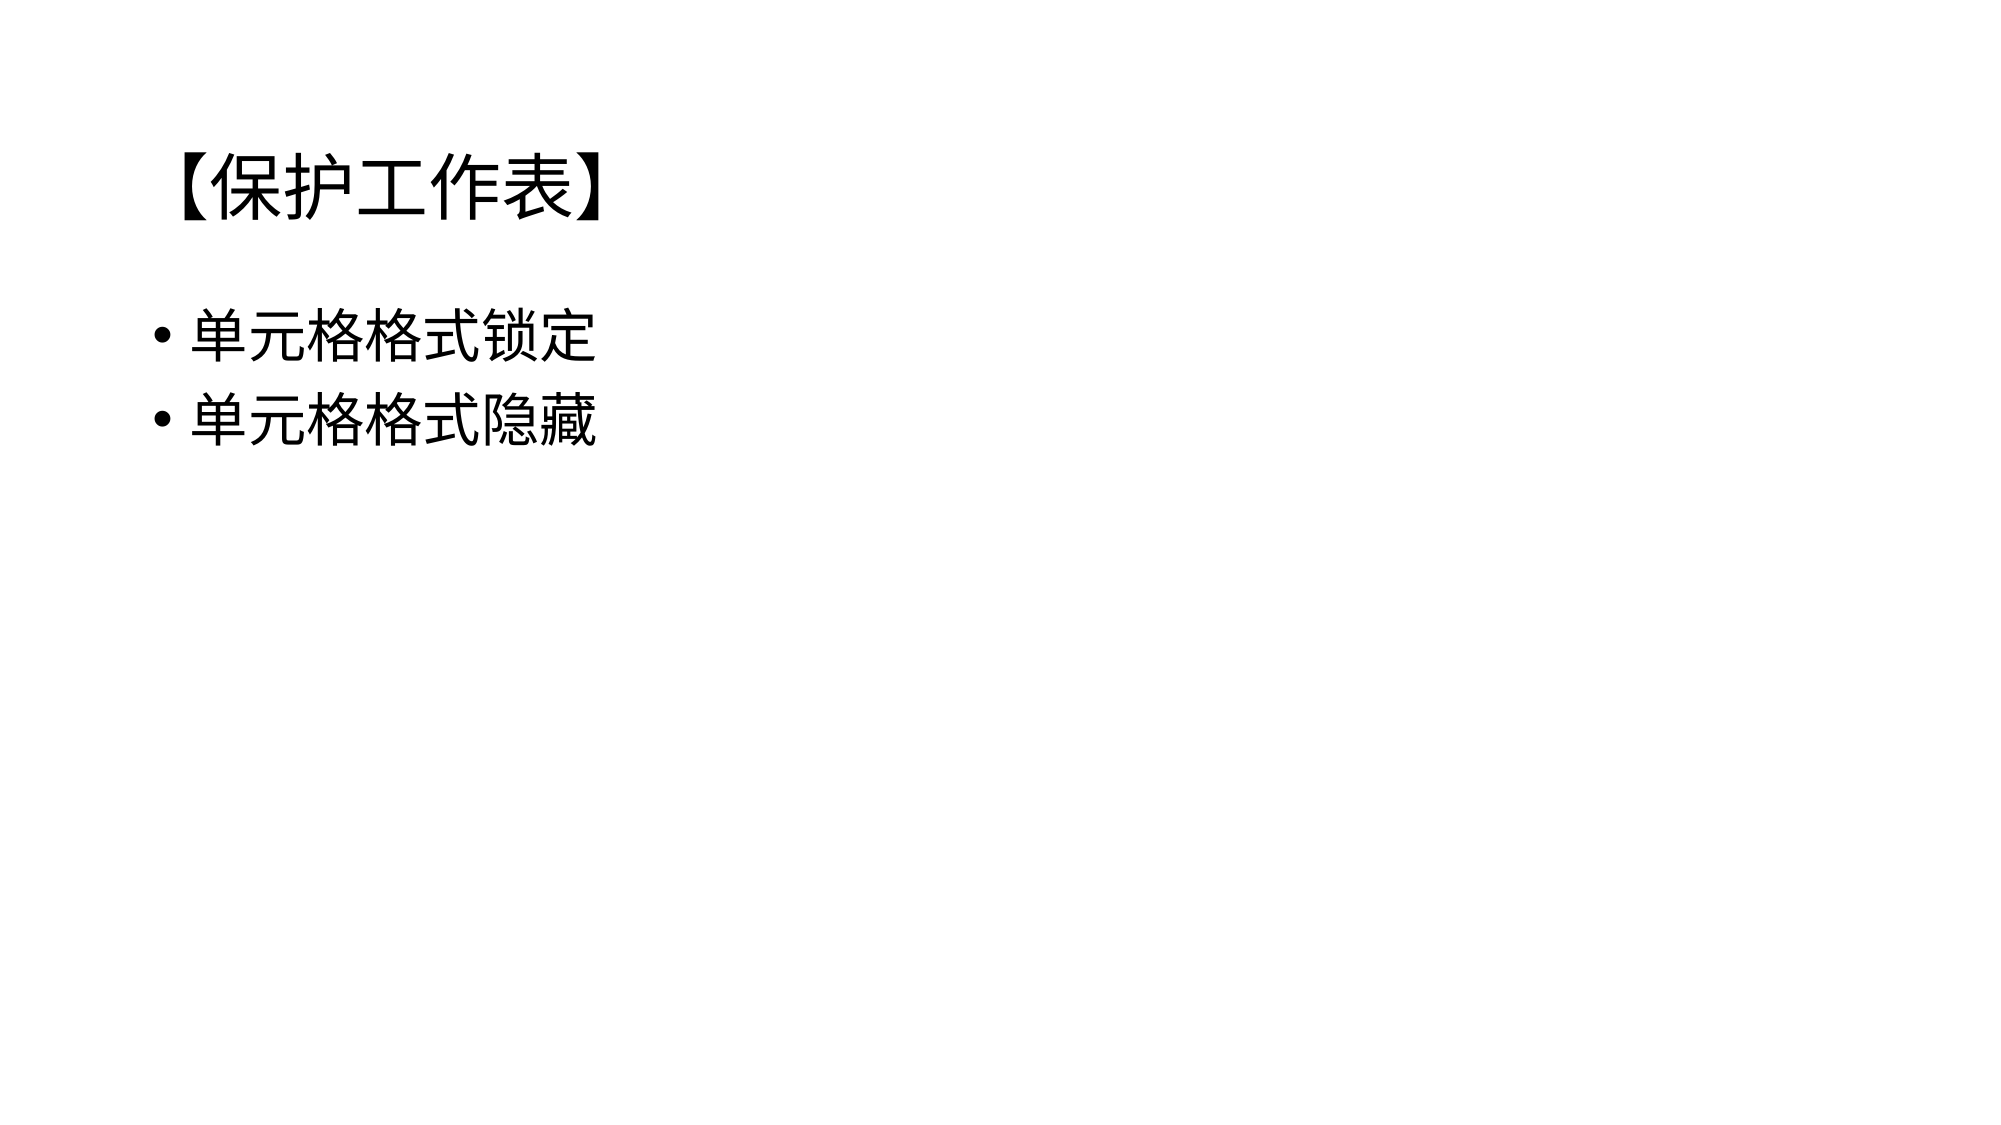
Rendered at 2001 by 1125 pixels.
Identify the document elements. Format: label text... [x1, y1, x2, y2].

title 【保护工作表】 [121, 81, 1847, 300]
list 单元格格式锁定 单元格格式隐藏 [137, 299, 1863, 1014]
